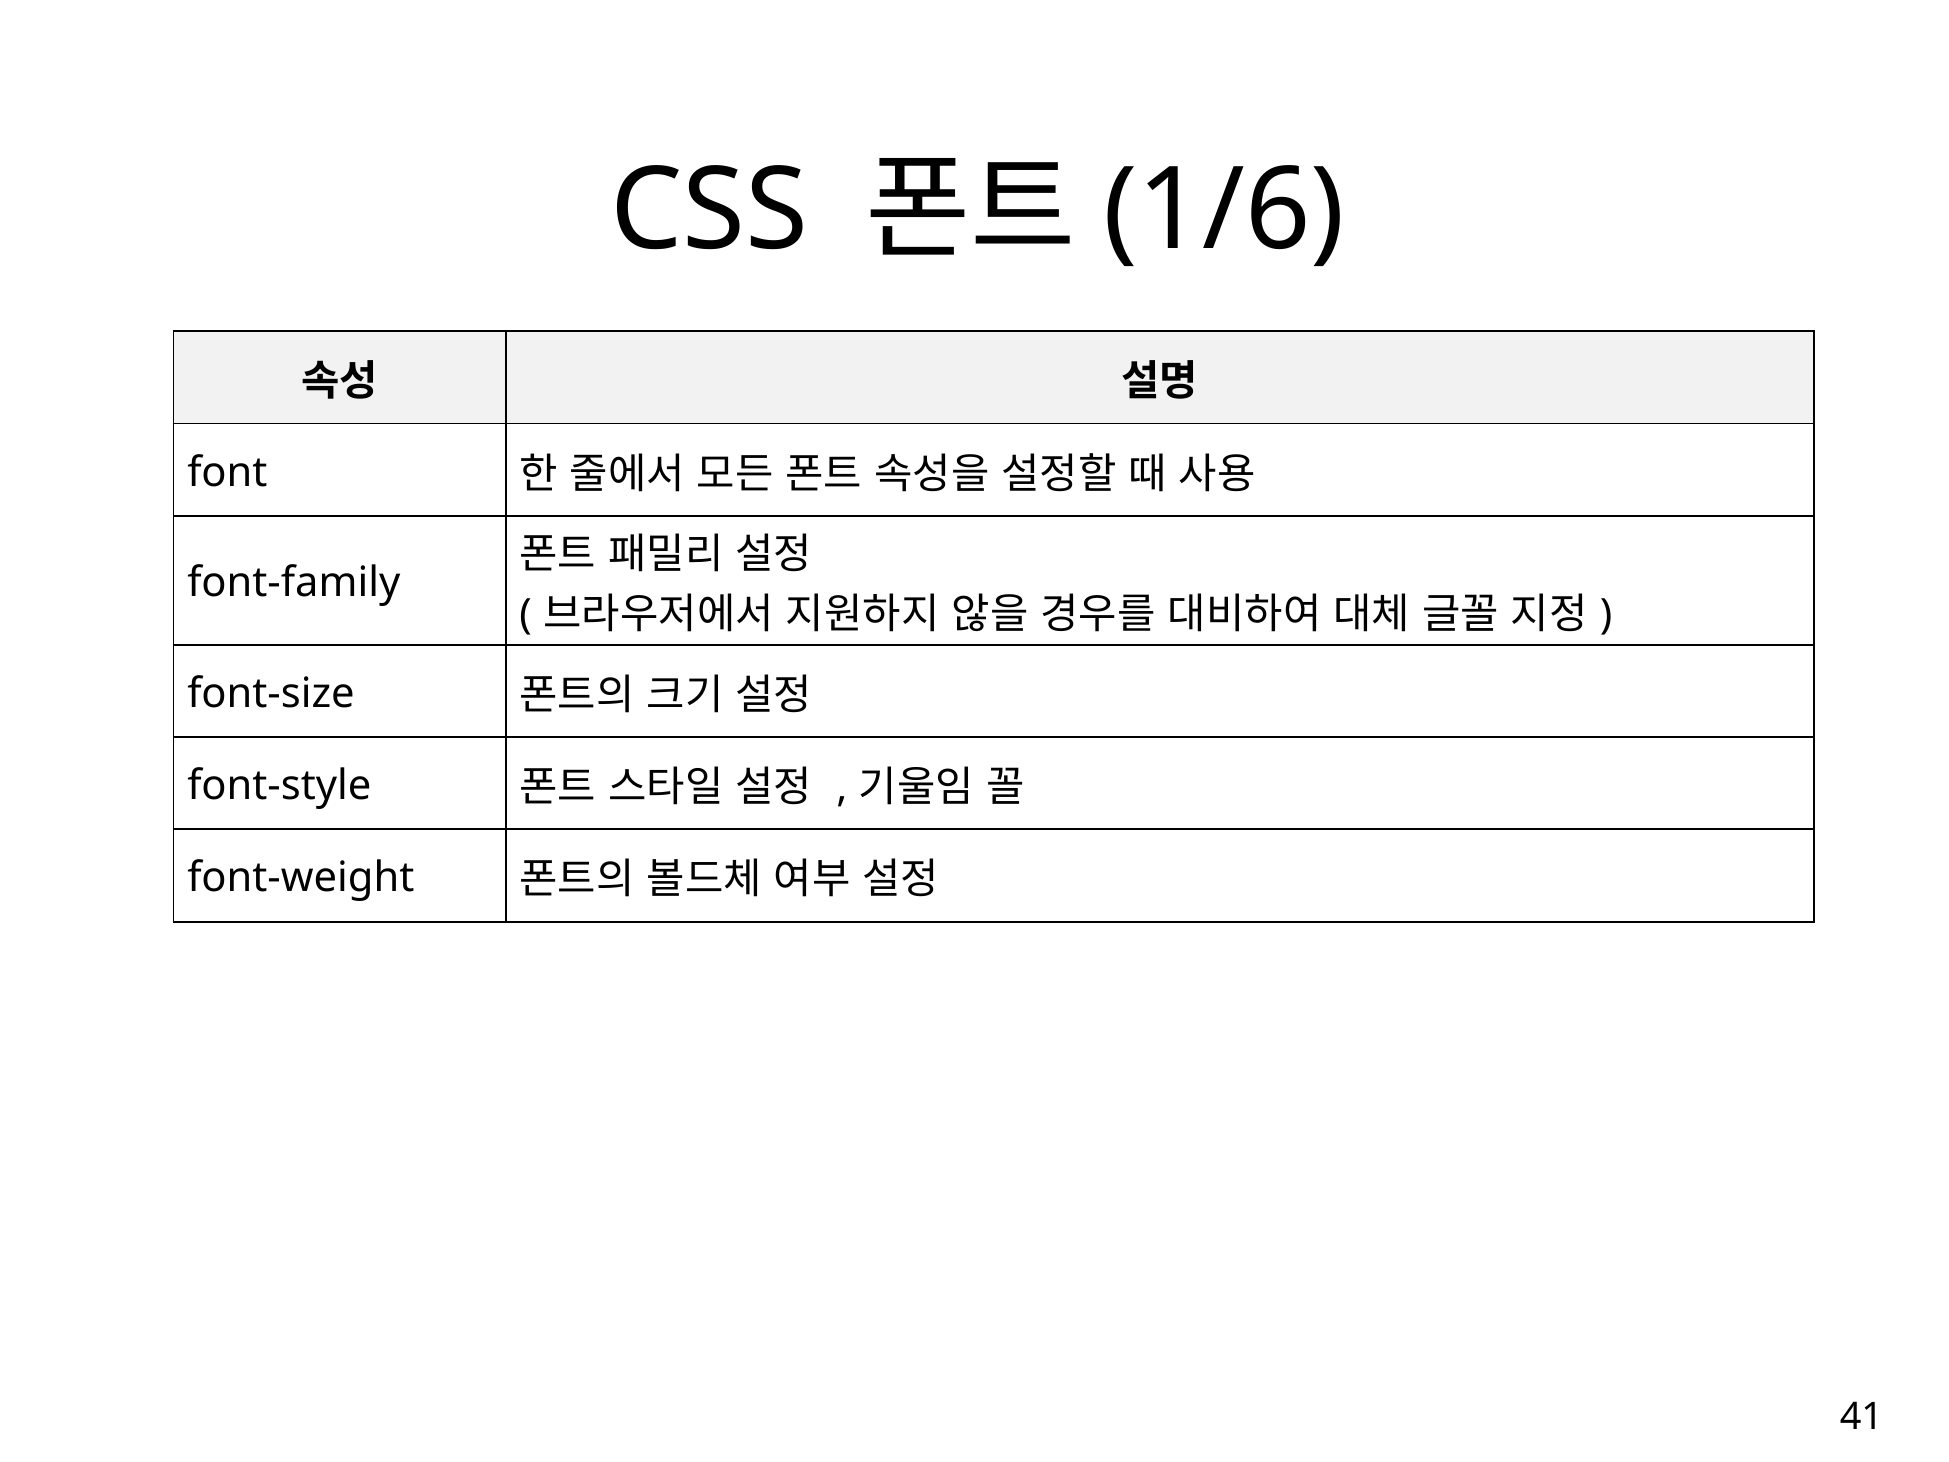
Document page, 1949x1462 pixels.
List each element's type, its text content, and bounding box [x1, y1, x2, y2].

table_cell font-family [174, 517, 505, 644]
table_cell 폰트 스타일 설정 ,기울임 꼴 [507, 738, 1813, 828]
table_cell 한 줄에서 모든 폰트 속성을 설정할 때 사용 [507, 424, 1813, 515]
table_header 설명 [507, 332, 1813, 423]
text_box CSS 폰트(1/6) [181, 116, 1774, 280]
table_cell 폰트의 크기 설정 [507, 646, 1813, 736]
table_cell font-style [174, 738, 505, 828]
table_cell 폰트의 볼드체 여부 설정 [507, 830, 1813, 921]
table_cell font-weight [174, 830, 505, 921]
slide_number 41 [1496, 1372, 1899, 1462]
table_cell 폰트 패밀리 설정 (브라우저에서 지원하지 않을 경우를 대비하여 대체 글꼴 지정) [507, 517, 1813, 644]
table_cell font [174, 424, 505, 515]
table_cell font-size [174, 646, 505, 736]
table_header 속성 [174, 332, 505, 423]
